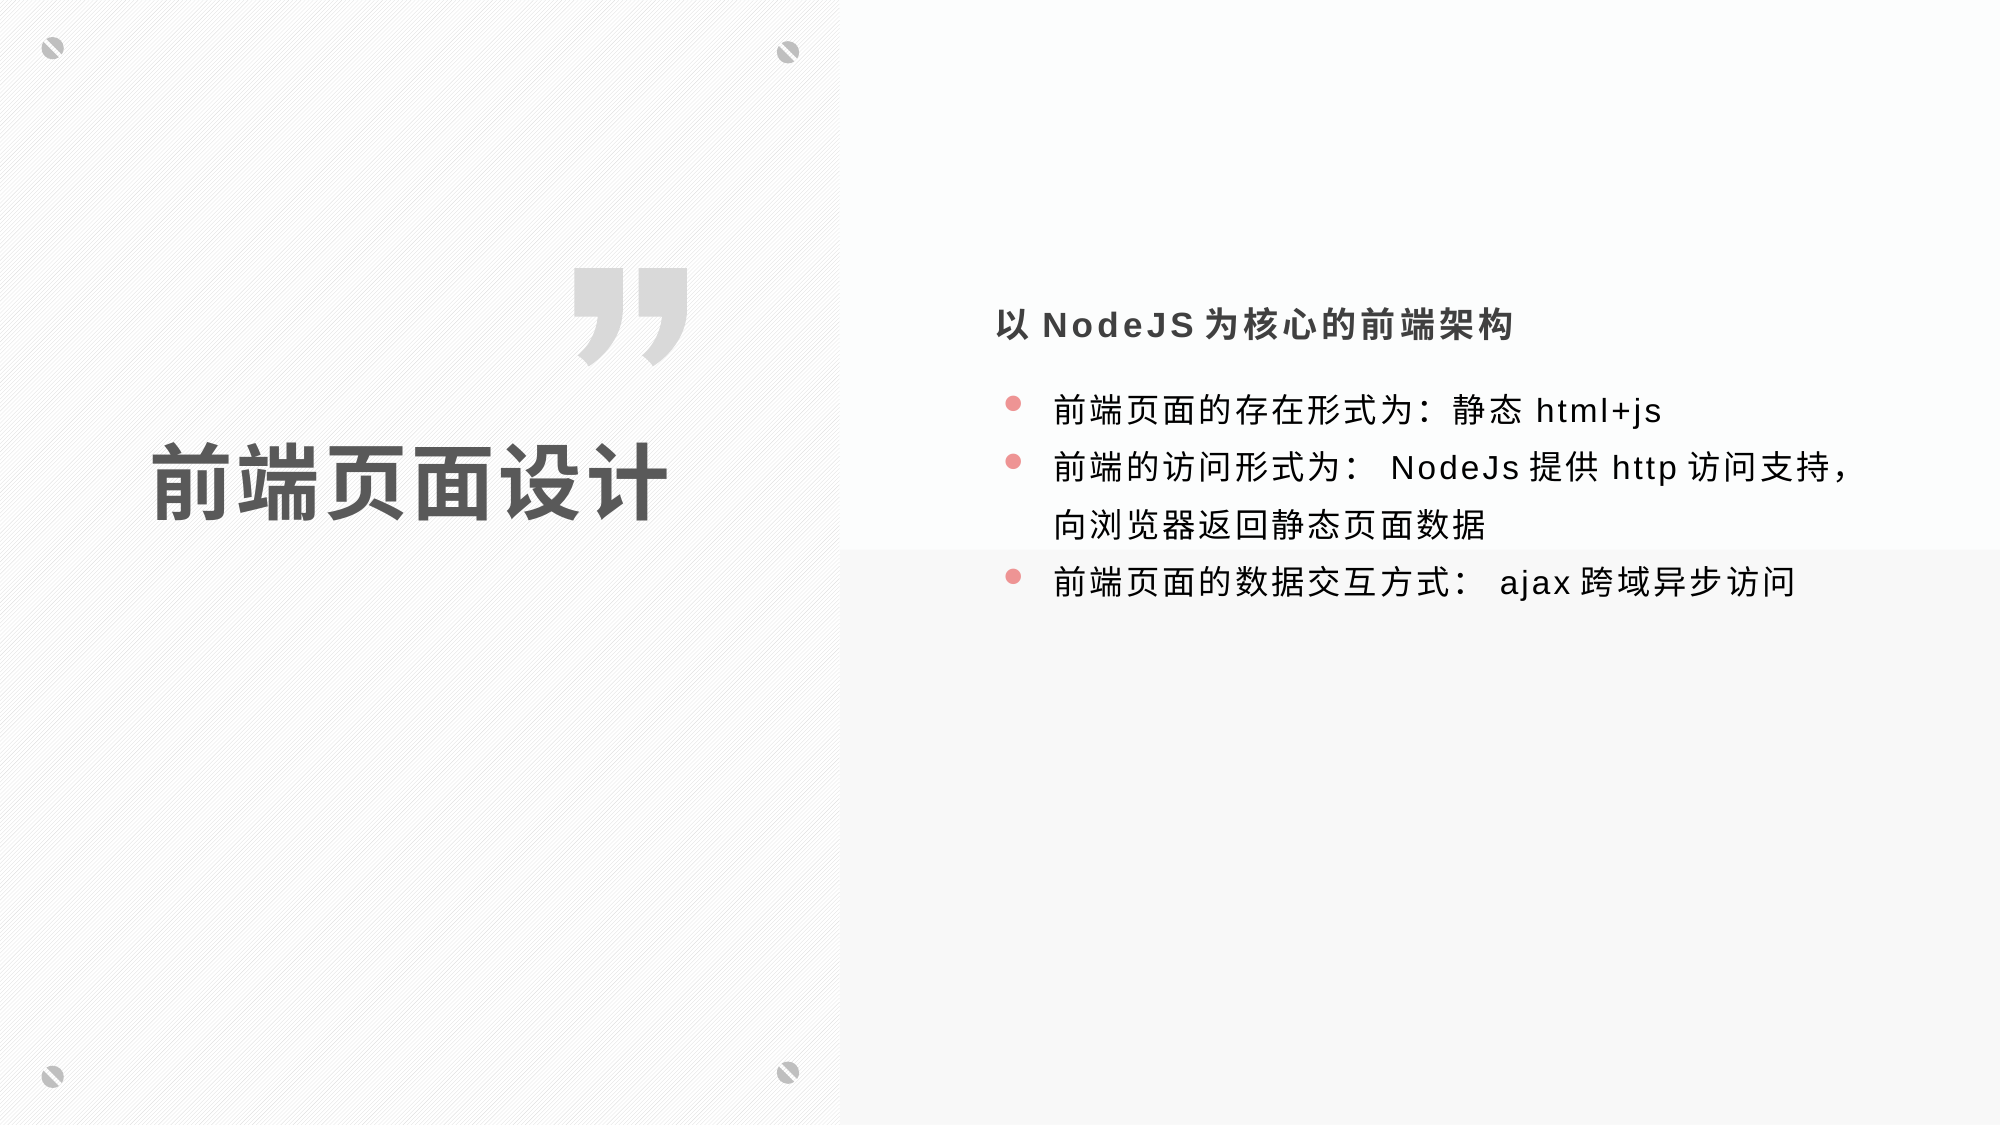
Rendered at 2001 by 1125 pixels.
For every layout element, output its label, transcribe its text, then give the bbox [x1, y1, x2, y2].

text_box [841, 549, 2000, 1125]
text_box [0, 0, 841, 1125]
text_box [775, 40, 801, 65]
text_box [40, 1064, 65, 1090]
text_box 前端页面设计 [134, 385, 706, 713]
text_box [775, 1060, 801, 1085]
text_box 前端页面的存在形式为：静态html+js 前端的访问形式为：NodeJs提供http访问支持，向浏览器返回静态页面数据 前端页面的数据交互方式：ajax跨域异步访问 [979, 366, 1860, 696]
text_box 以NodeJS为核心的前端架构 [979, 279, 1860, 356]
text_box [40, 35, 65, 61]
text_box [574, 268, 687, 367]
